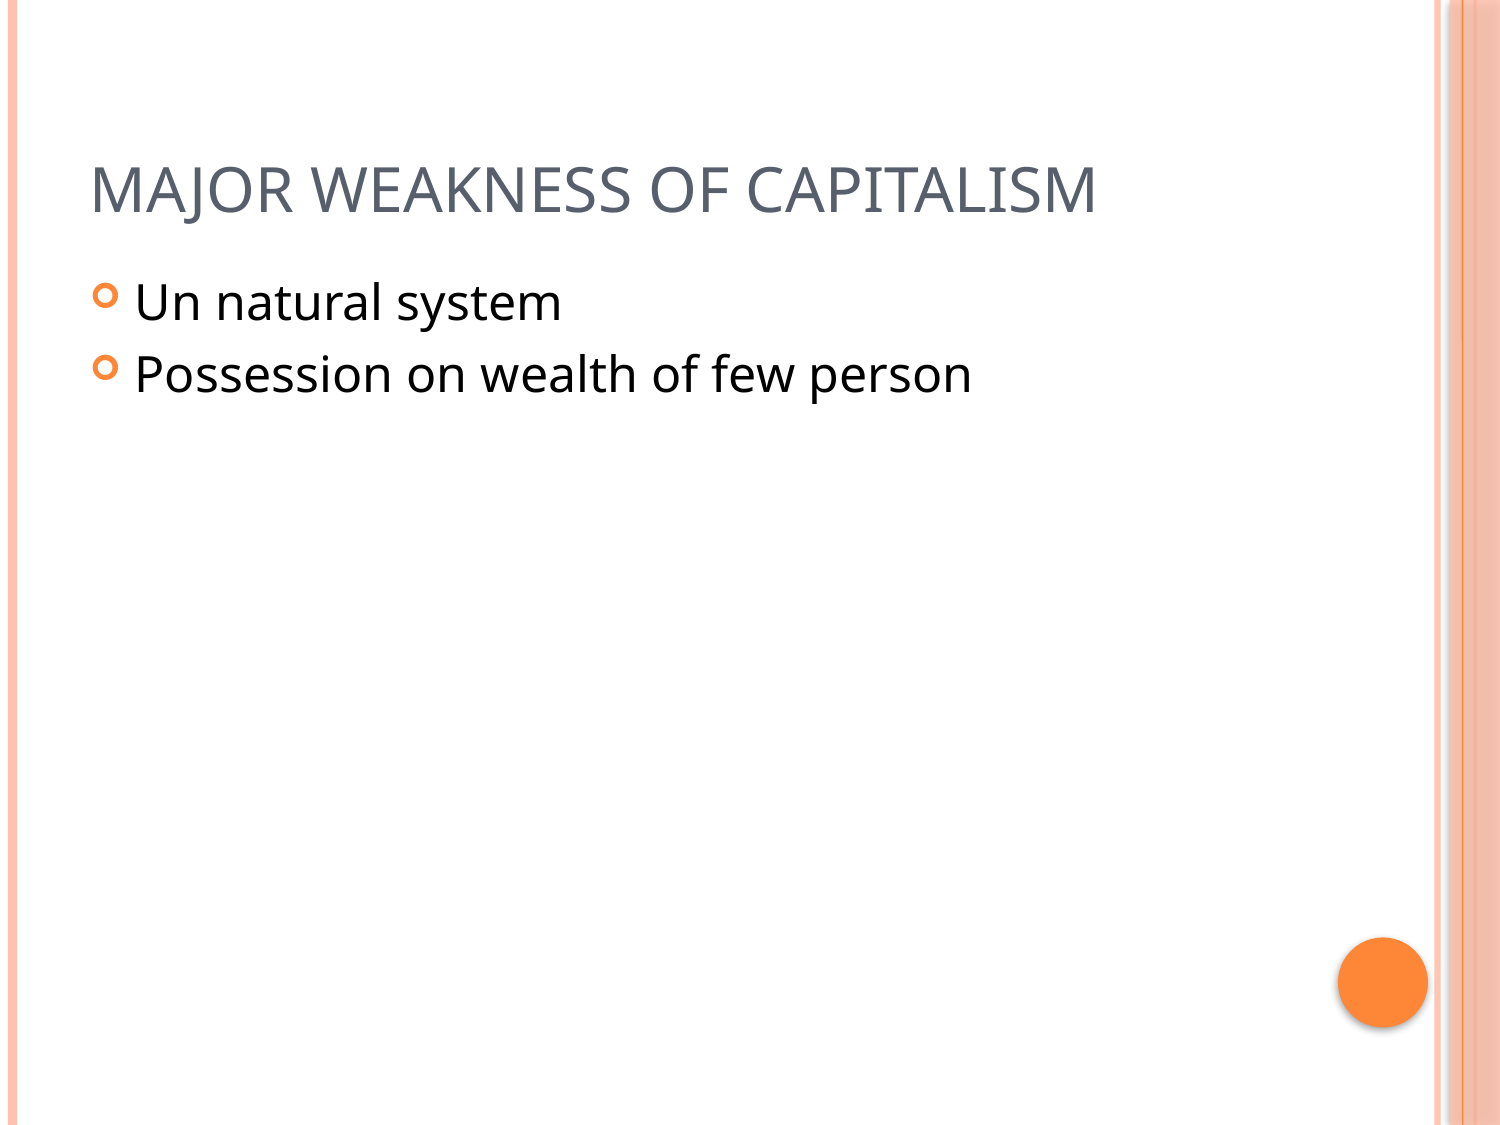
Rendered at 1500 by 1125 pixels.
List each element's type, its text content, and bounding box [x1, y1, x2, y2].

list Un natural system Possession on wealth of few person [75, 262, 1300, 1062]
title Major weakness of capitalism [75, 45, 1300, 233]
